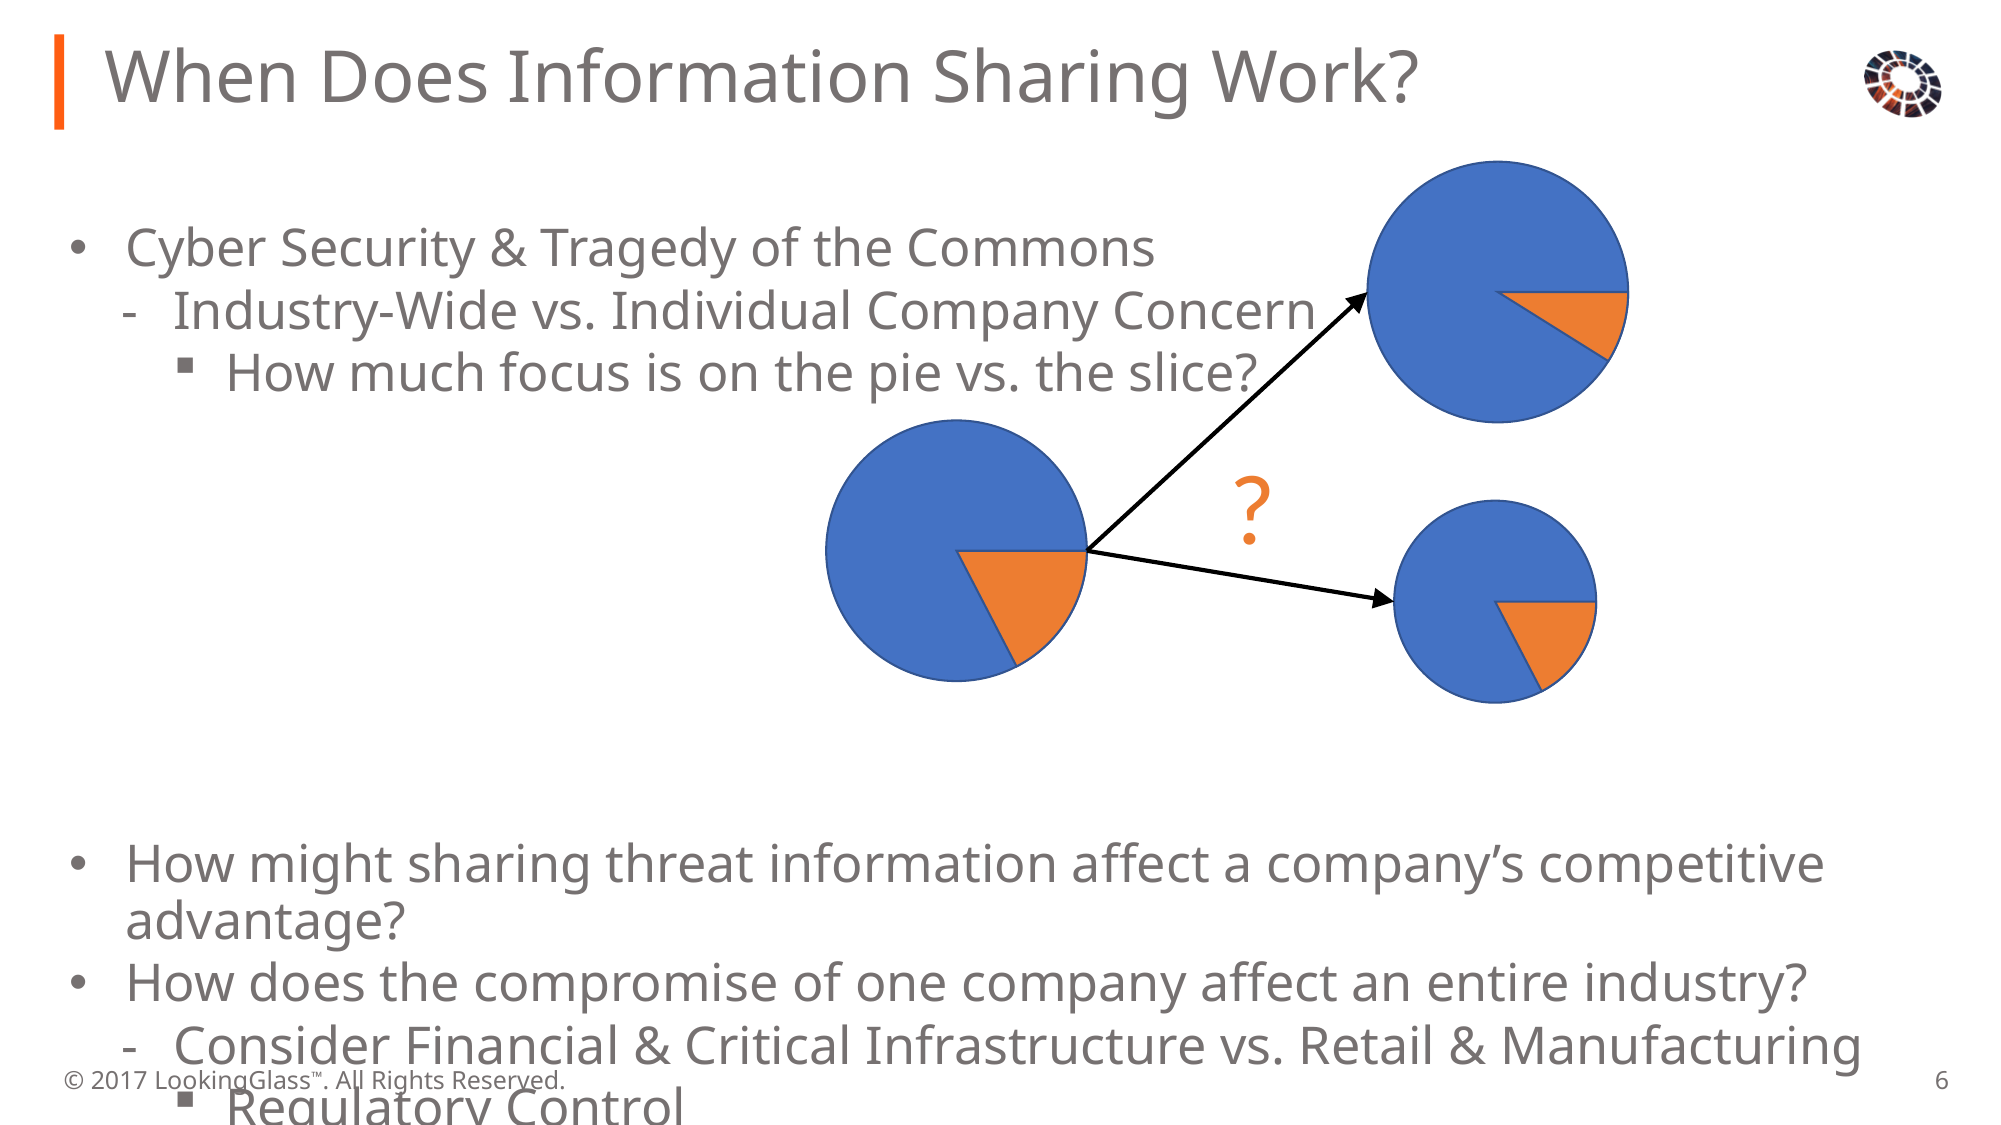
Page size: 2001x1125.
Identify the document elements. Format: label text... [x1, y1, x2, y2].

text_box [1366, 160, 1630, 424]
text_box [954, 549, 1086, 668]
list Cyber Security & Tragedy of the Commons Industry-Wide vs. Individual Company Concern How much focus is on the pie vs. the slice? How might sharing threat information affect a company’s competitive advantage? How does the compromise of one company affect an entire industry? Consider Financial & Critical Infrastructure vs. Retail & Manufacturing Regulatory Control Joint Visibility in Customer Trust/Confidence [54, 214, 1951, 1055]
text_box [1493, 600, 1598, 693]
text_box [1086, 292, 1368, 550]
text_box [1086, 550, 1395, 602]
text_box [1494, 290, 1630, 363]
title When Does Information Sharing Work? [89, 32, 1964, 137]
text_box [1393, 499, 1598, 704]
text_box [825, 419, 1086, 683]
